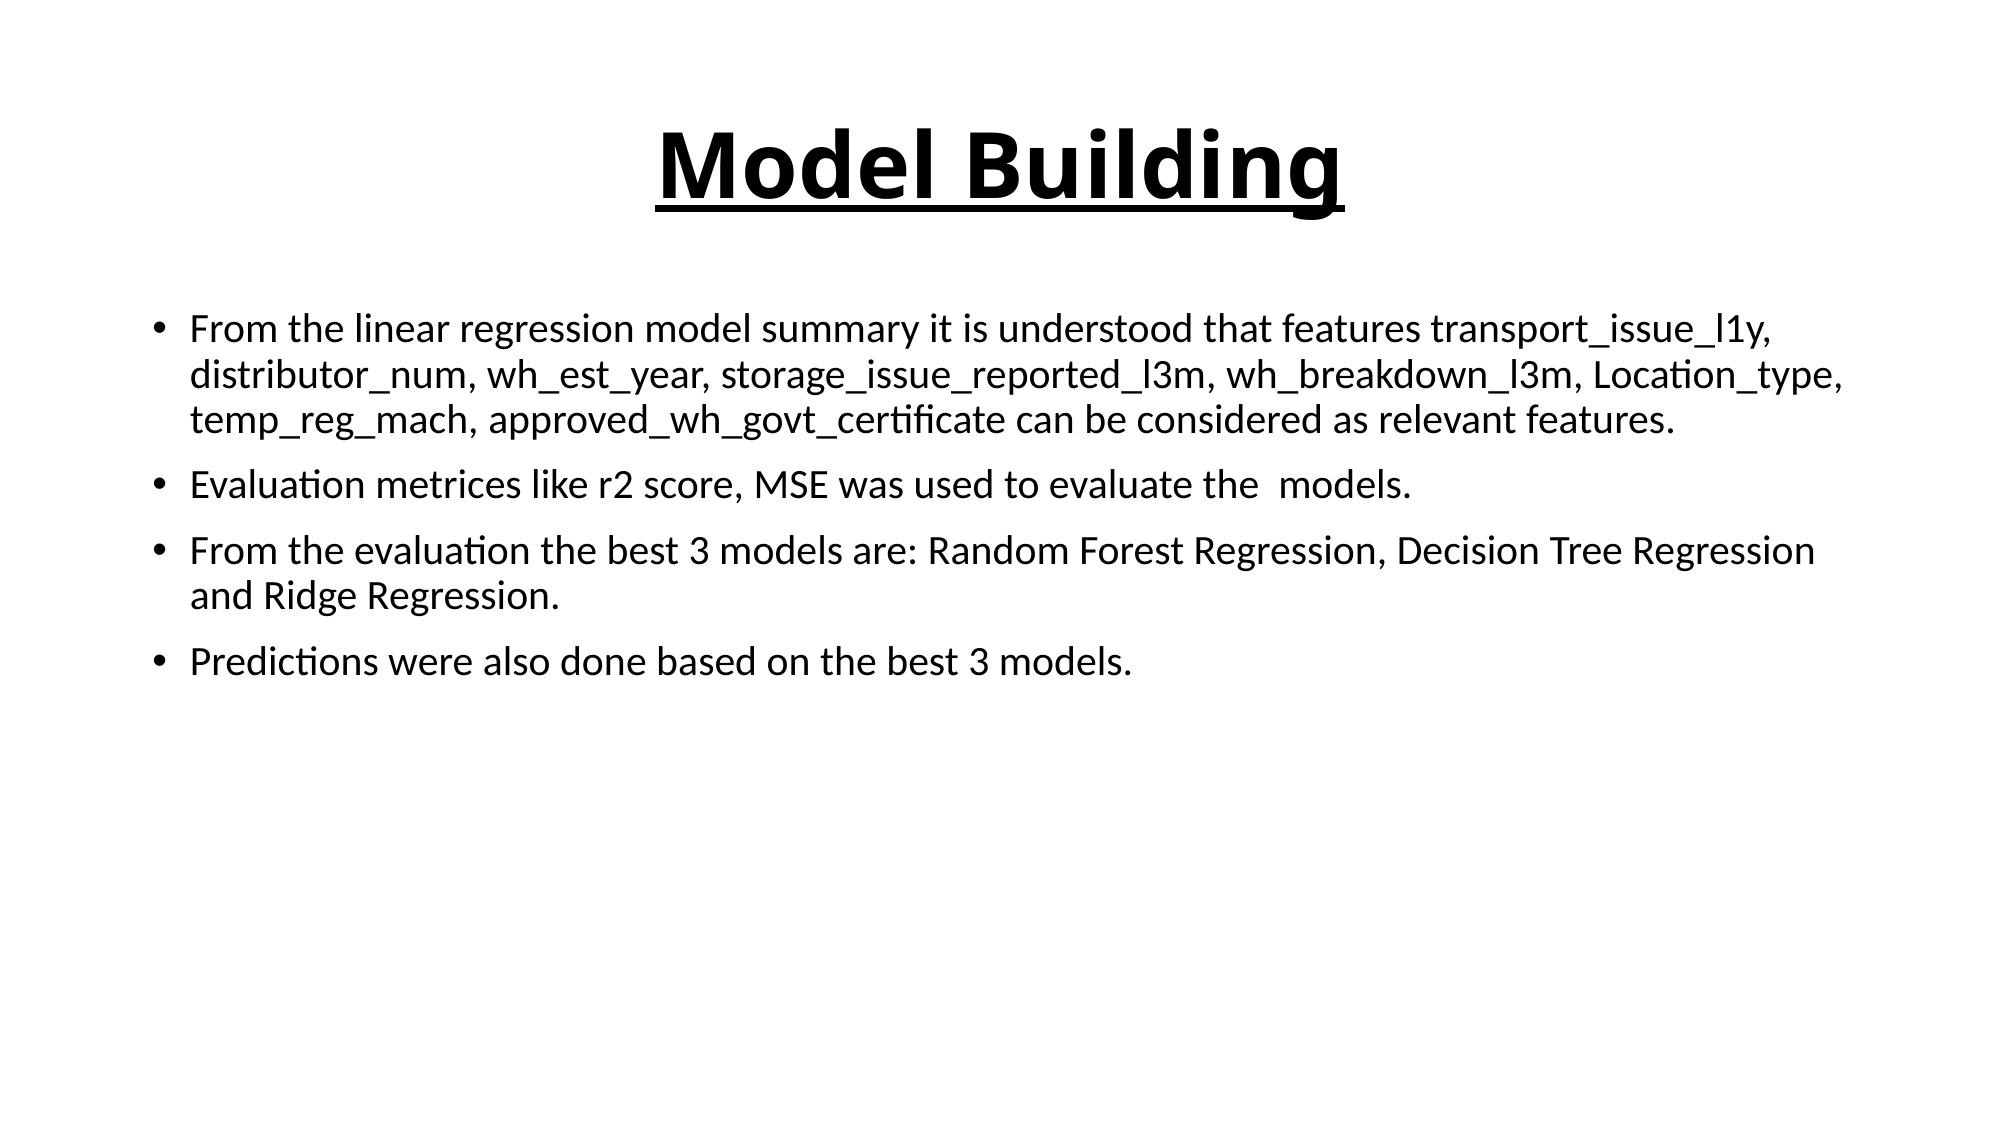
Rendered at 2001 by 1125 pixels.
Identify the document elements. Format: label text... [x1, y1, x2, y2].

title Model Building [137, 59, 1863, 278]
list From the linear regression model summary it is understood that features transport_issue_l1y, distributor_num, wh_est_year, storage_issue_reported_l3m, wh_breakdown_l3m, Location_type, temp_reg_mach, approved_wh_govt_certificate can be considered as relevant features. Evaluation metrices like r2 score, MSE was used to evaluate the models. From the evaluation the best 3 models are: Random Forest Regression, Decision Tree Regression and Ridge Regression. Predictions were also done based on the best 3 models. [137, 299, 1863, 1014]
